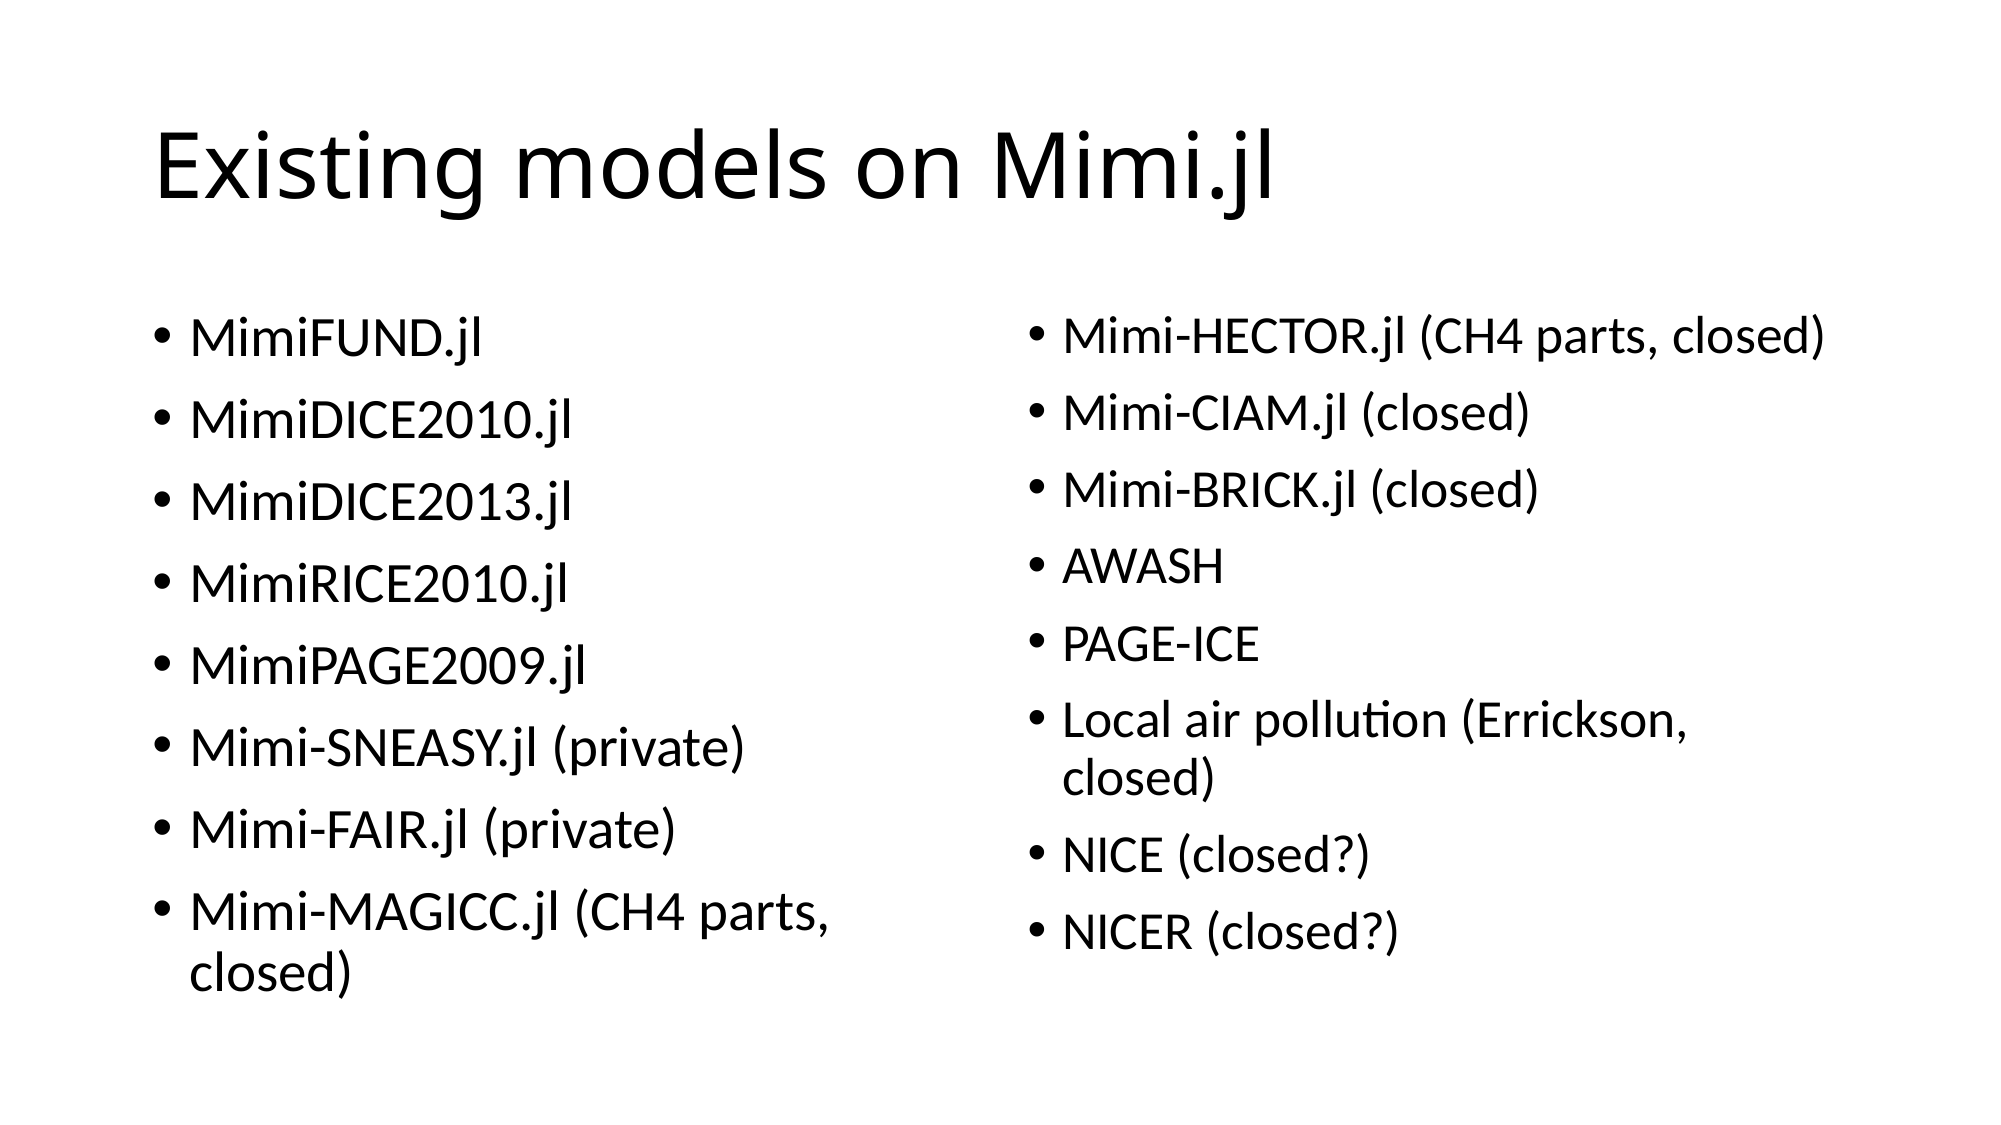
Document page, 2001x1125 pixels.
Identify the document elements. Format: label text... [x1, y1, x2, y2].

title Existing models on Mimi.jl [137, 59, 1863, 278]
list MimiFUND.jl MimiDICE2010.jl MimiDICE2013.jl MimiRICE2010.jl MimiPAGE2009.jl Mimi-SNEASY.jl (private) Mimi-FAIR.jl (private) Mimi-MAGICC.jl (CH4 parts, closed) [137, 299, 988, 1014]
list Mimi-HECTOR.jl (CH4 parts, closed) Mimi-CIAM.jl (closed) Mimi-BRICK.jl (closed) AWASH PAGE-ICE Local air pollution (Errickson, closed) NICE (closed?) NICER (closed?) [1012, 299, 1863, 1014]
